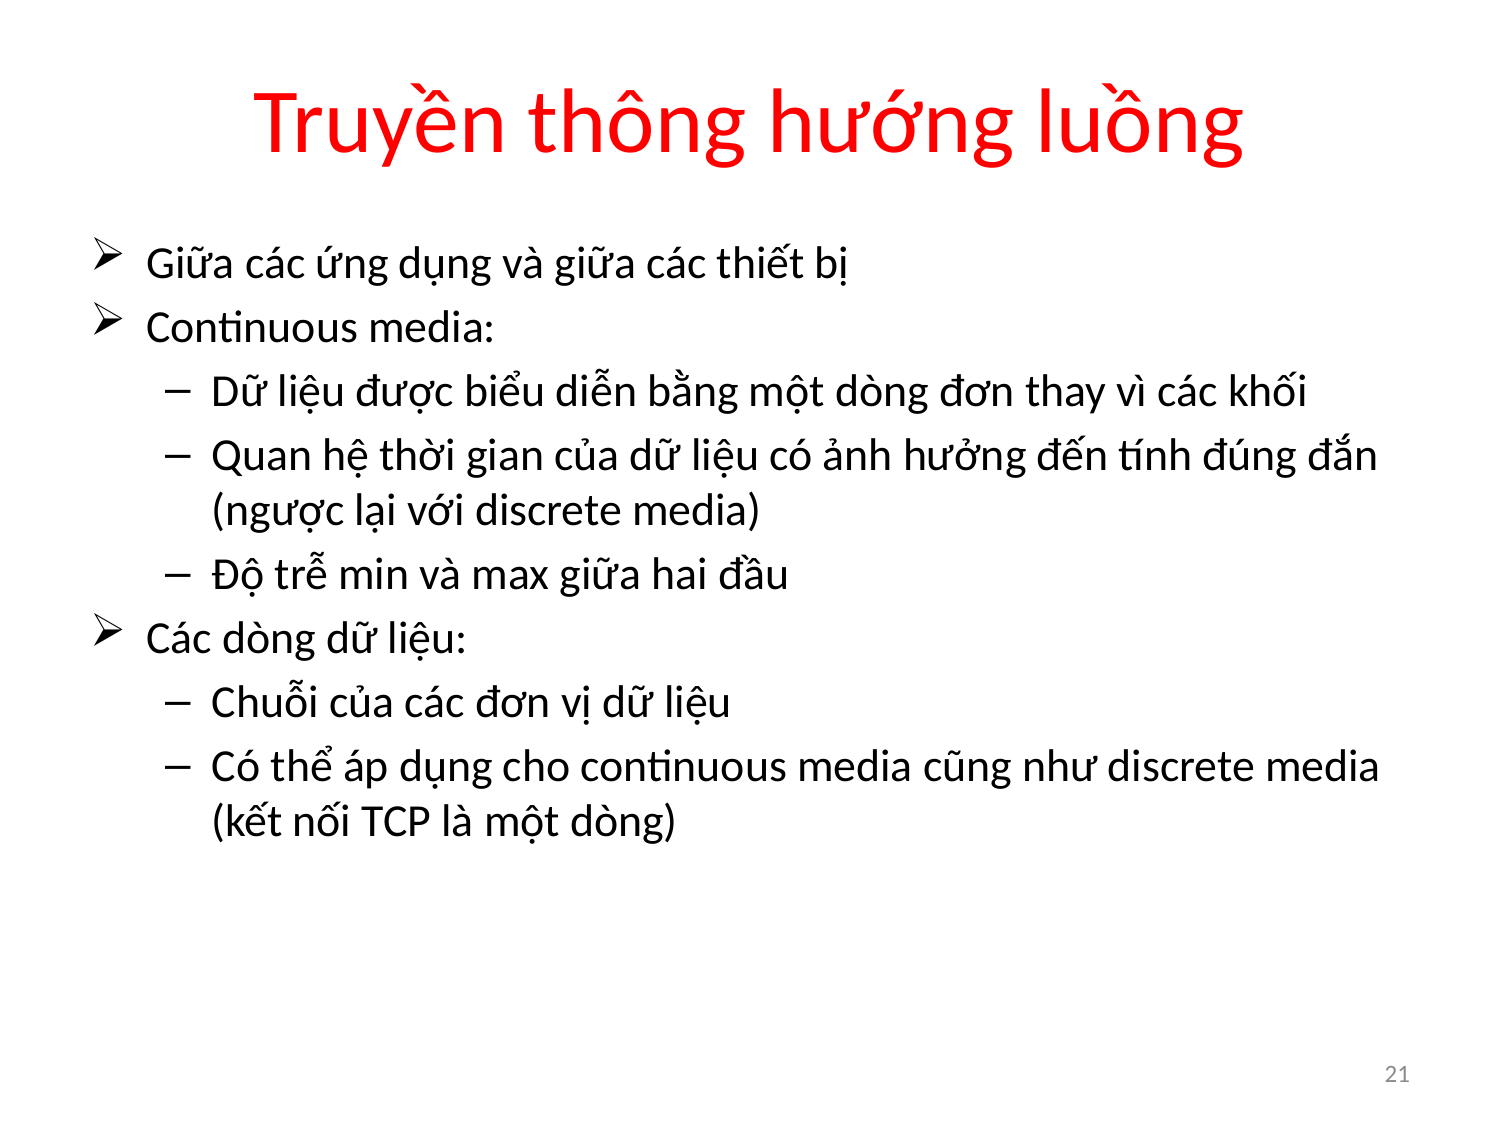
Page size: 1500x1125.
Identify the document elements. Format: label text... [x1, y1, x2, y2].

slide_number 21 [1074, 1042, 1425, 1103]
list Giữa các ứng dụng và giữa các thiết bị Continuous media: Dữ liệu được biểu diễn bằng một dòng đơn thay vì các khối Quan hệ thời gian của dữ liệu có ảnh hưởng đến tính đúng đắn (ngược lại với discrete media) Độ trễ min và max giữa hai đầu Các dòng dữ liệu: Chuỗi của các đơn vị dữ liệu Có thể áp dụng cho continuous media cũng như discrete media (kết nối TCP là một dòng) [75, 224, 1425, 913]
title Truyền thông hướng luồng [75, 45, 1425, 188]
